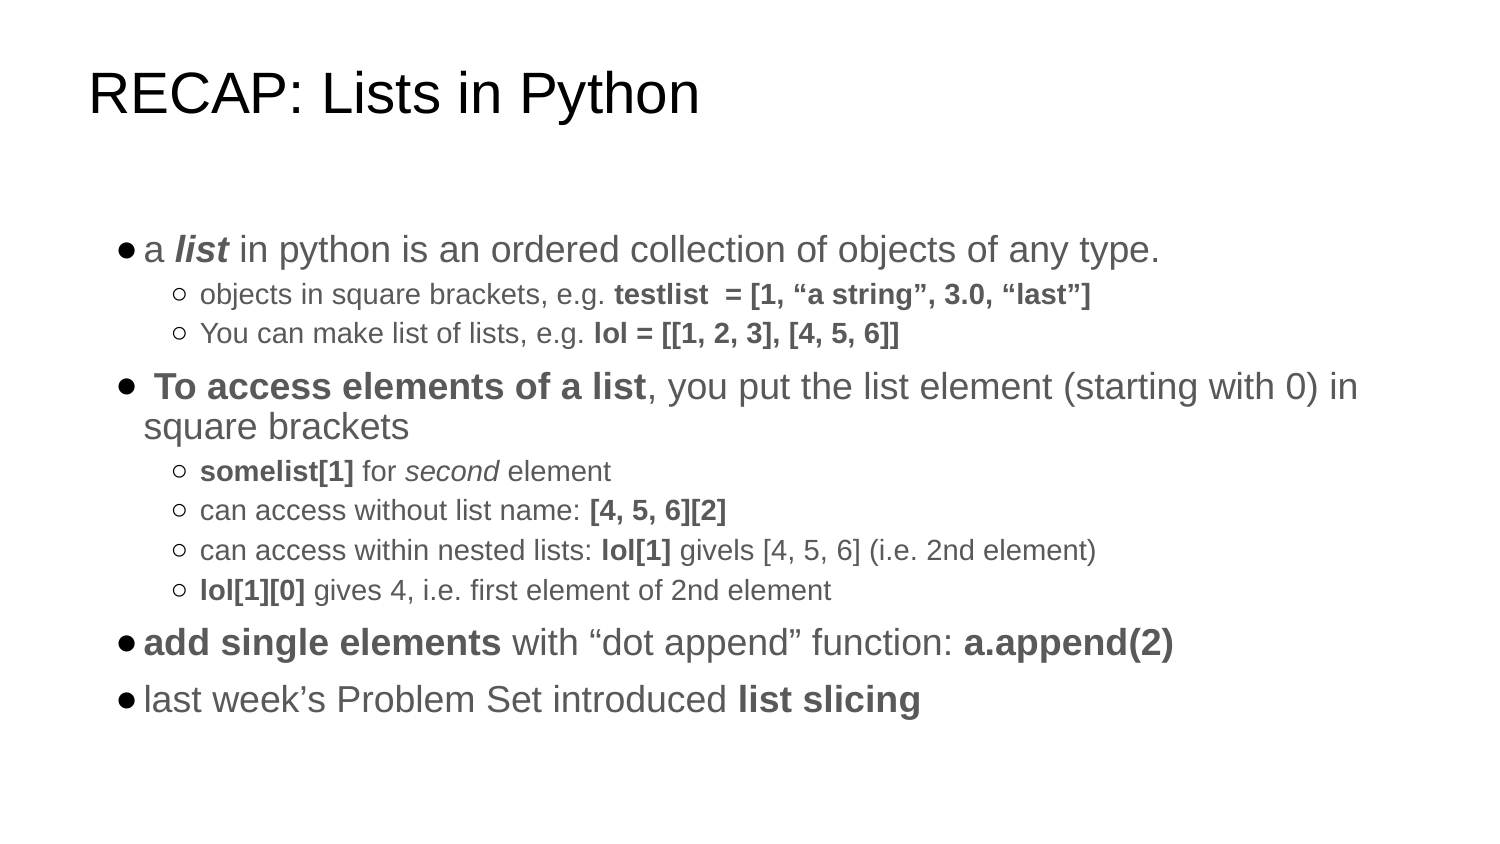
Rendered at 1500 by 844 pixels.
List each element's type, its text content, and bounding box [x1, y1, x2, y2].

title RECAP: Lists in Python [77, 33, 1048, 156]
list a list in python is an ordered collection of objects of any type. objects in square brackets, e.g. testlist = [1, “a string”, 3.0, “last”] You can make list of lists, e.g. lol = [[1, 2, 3], [4, 5, 6]] To access elements of a list, you put the list element (starting with 0) in square brackets somelist[1] for second element can access without list name: [4, 5, 6][2] can access within nested lists: lol[1] givels [4, 5, 6] (i.e. 2nd element) lol[1][0] gives 4, i.e. first element of 2nd element add single elements with “dot append” function: a.append(2) last week’s Problem Set introduced list slicing [103, 224, 1397, 844]
